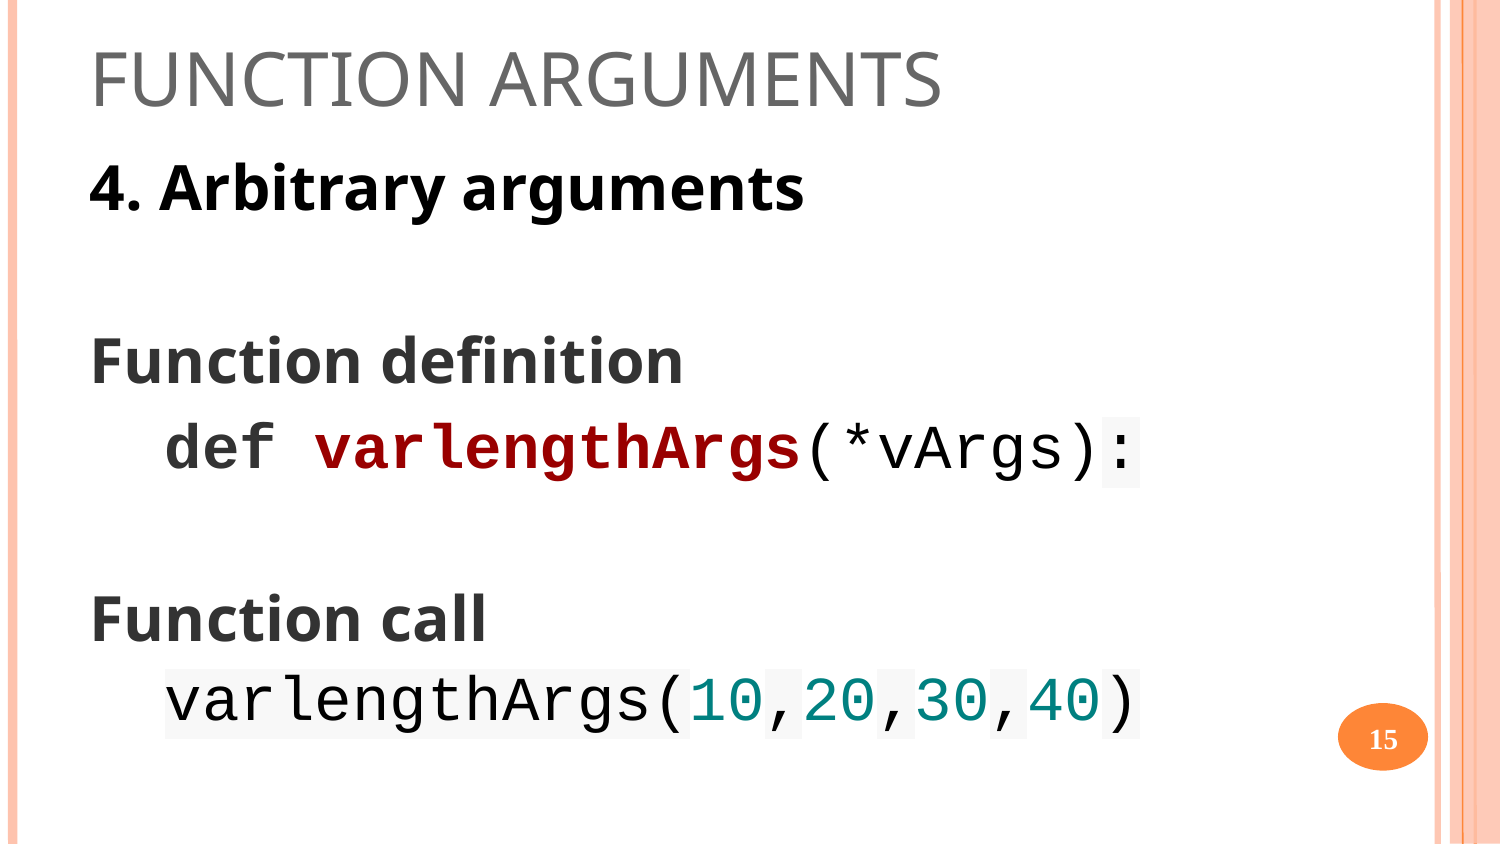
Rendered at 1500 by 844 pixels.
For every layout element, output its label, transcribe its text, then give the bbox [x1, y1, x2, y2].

text_box 4. Arbitrary arguments Function definition def varlengthArgs(*vArgs): Function call varlengthArgs(10,20,30,40) [75, 129, 1384, 797]
text_box 15 [1333, 705, 1434, 770]
text_box FUNCTION ARGUMENTS [75, 33, 1300, 129]
